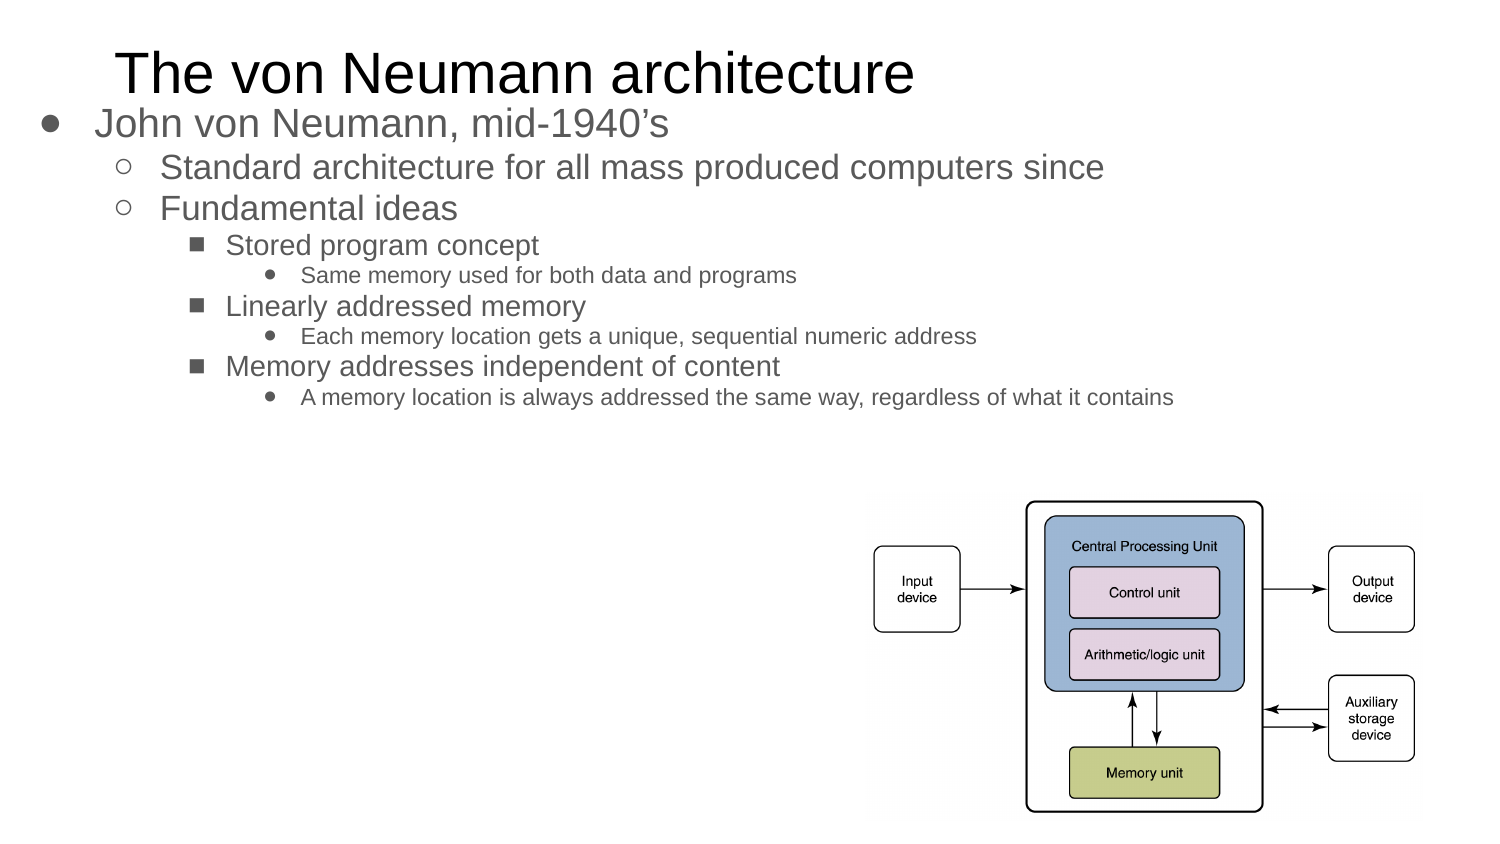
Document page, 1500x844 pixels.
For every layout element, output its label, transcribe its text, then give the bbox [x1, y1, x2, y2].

title The von Neumann architecture [99, 28, 1450, 113]
list John von Neumann, mid-1940’s Standard architecture for all mass produced computers since Fundamental ideas Stored program concept Same memory used for both data and programs Linearly addressed memory Each memory location gets a unique, sequential numeric address Memory addresses independent of content A memory location is always addressed the same way, regardless of what it contains [23, 99, 1305, 381]
picture [865, 492, 1423, 822]
